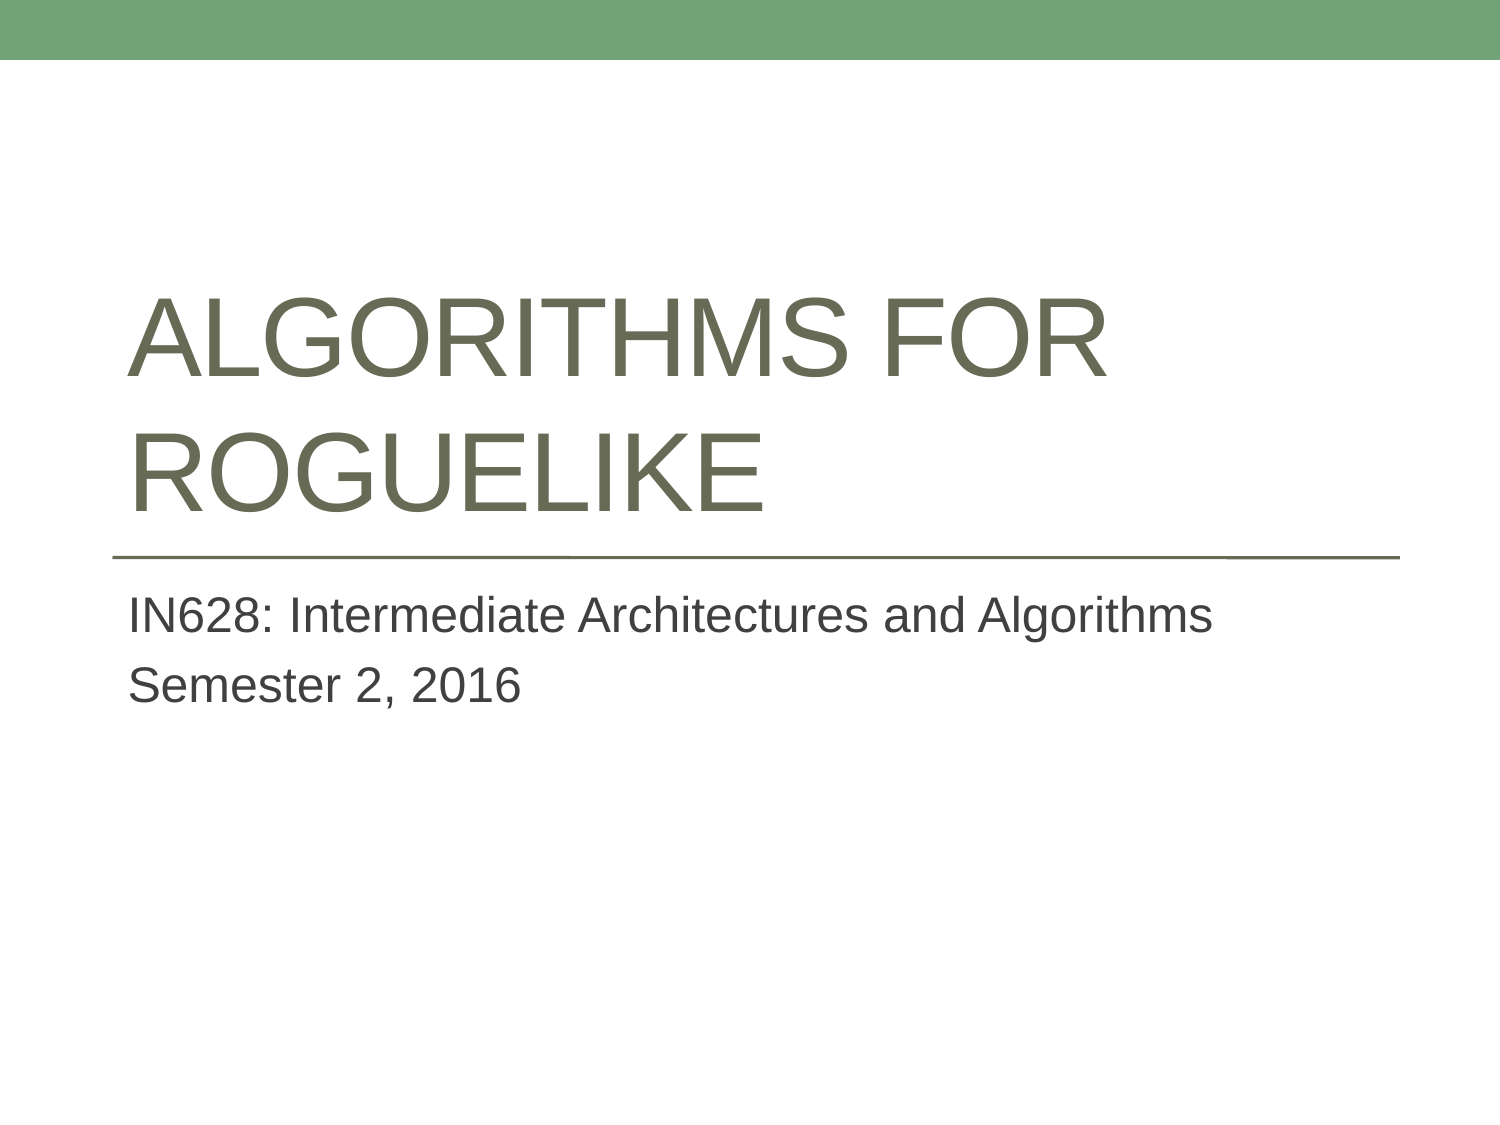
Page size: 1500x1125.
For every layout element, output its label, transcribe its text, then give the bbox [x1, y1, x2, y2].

subtitle IN628: Intermediate Architectures and Algorithms Semester 2, 2016 [112, 575, 1365, 863]
title Algorithms for Roguelike [112, 224, 1400, 542]
